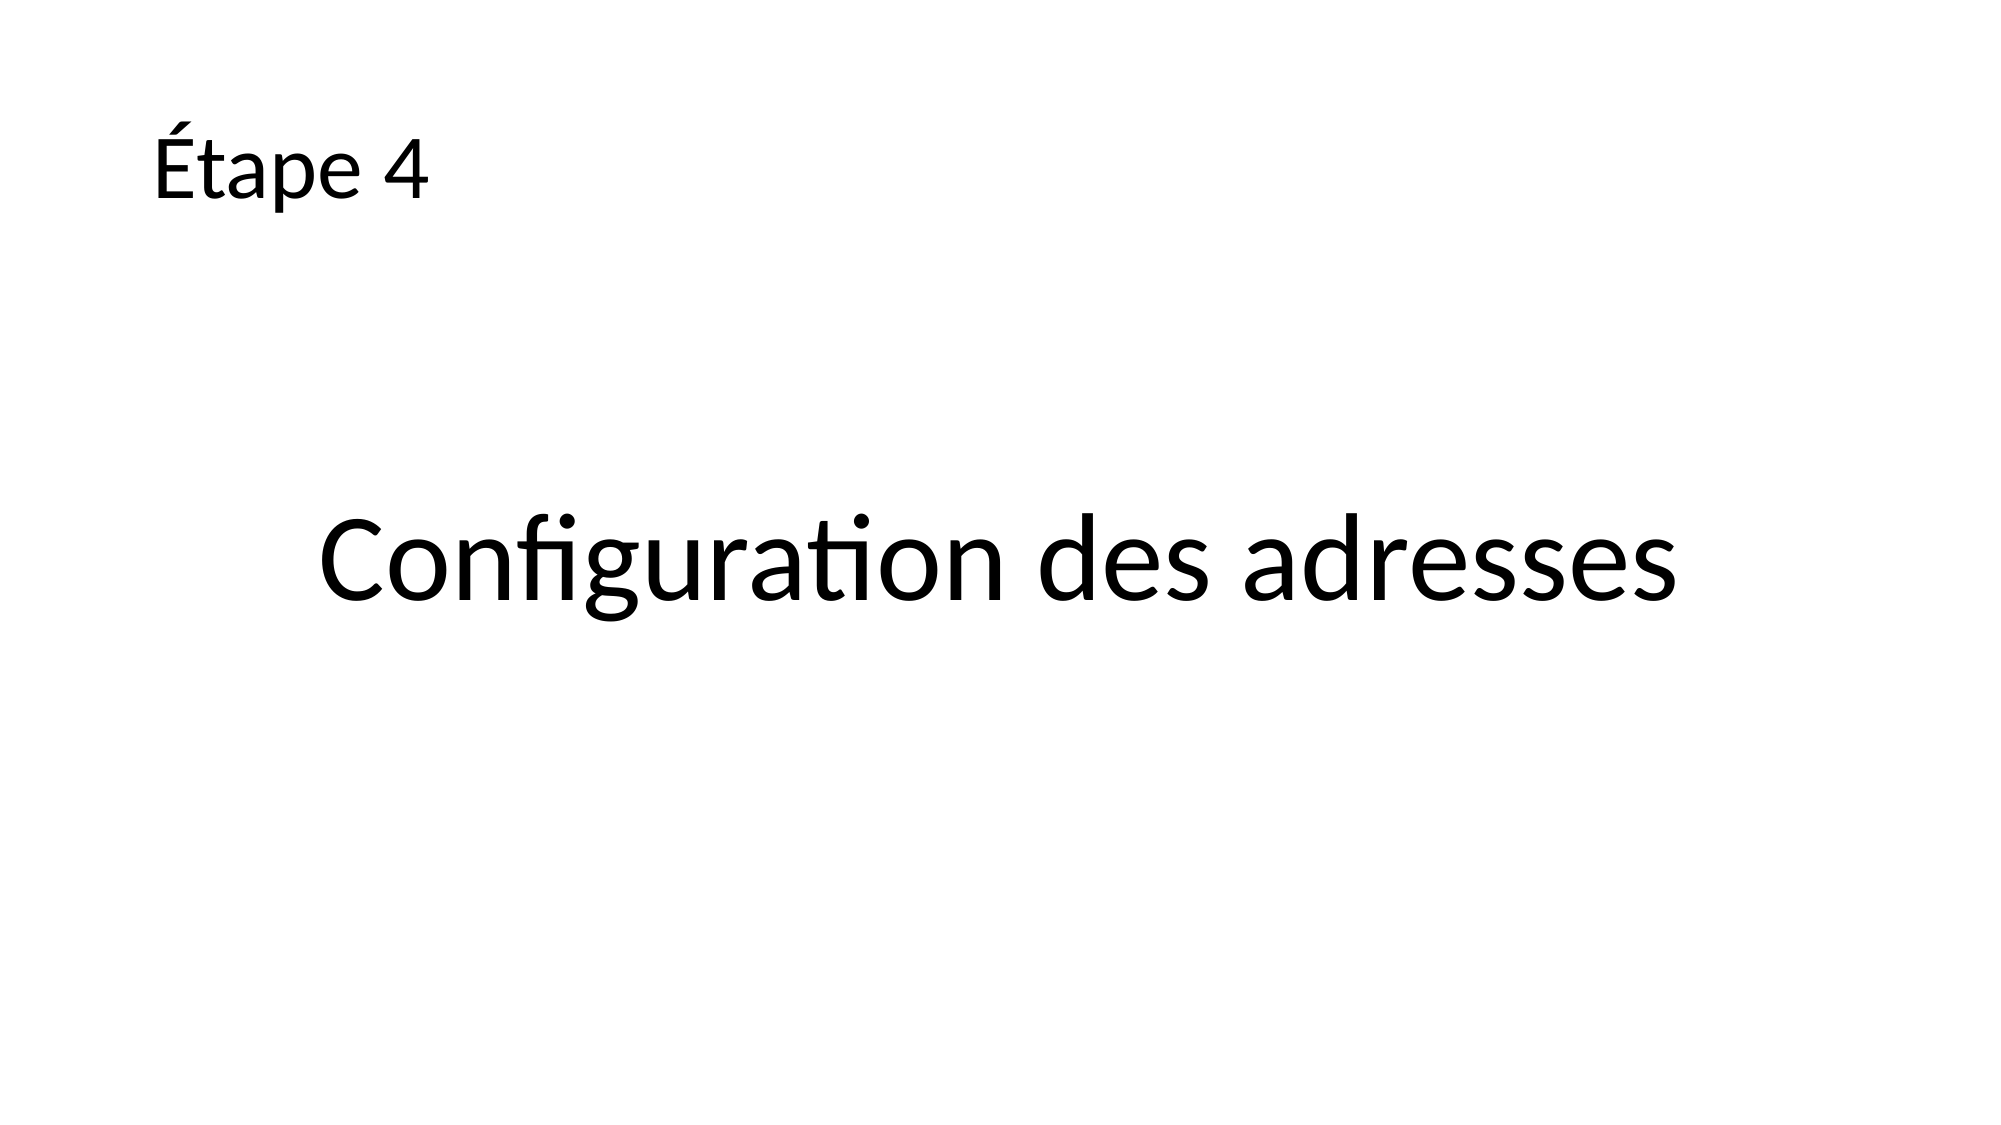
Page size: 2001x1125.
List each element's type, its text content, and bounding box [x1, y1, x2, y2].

title Étape 4 [137, 59, 1863, 278]
list Configuration des adresses [137, 299, 1863, 1014]
